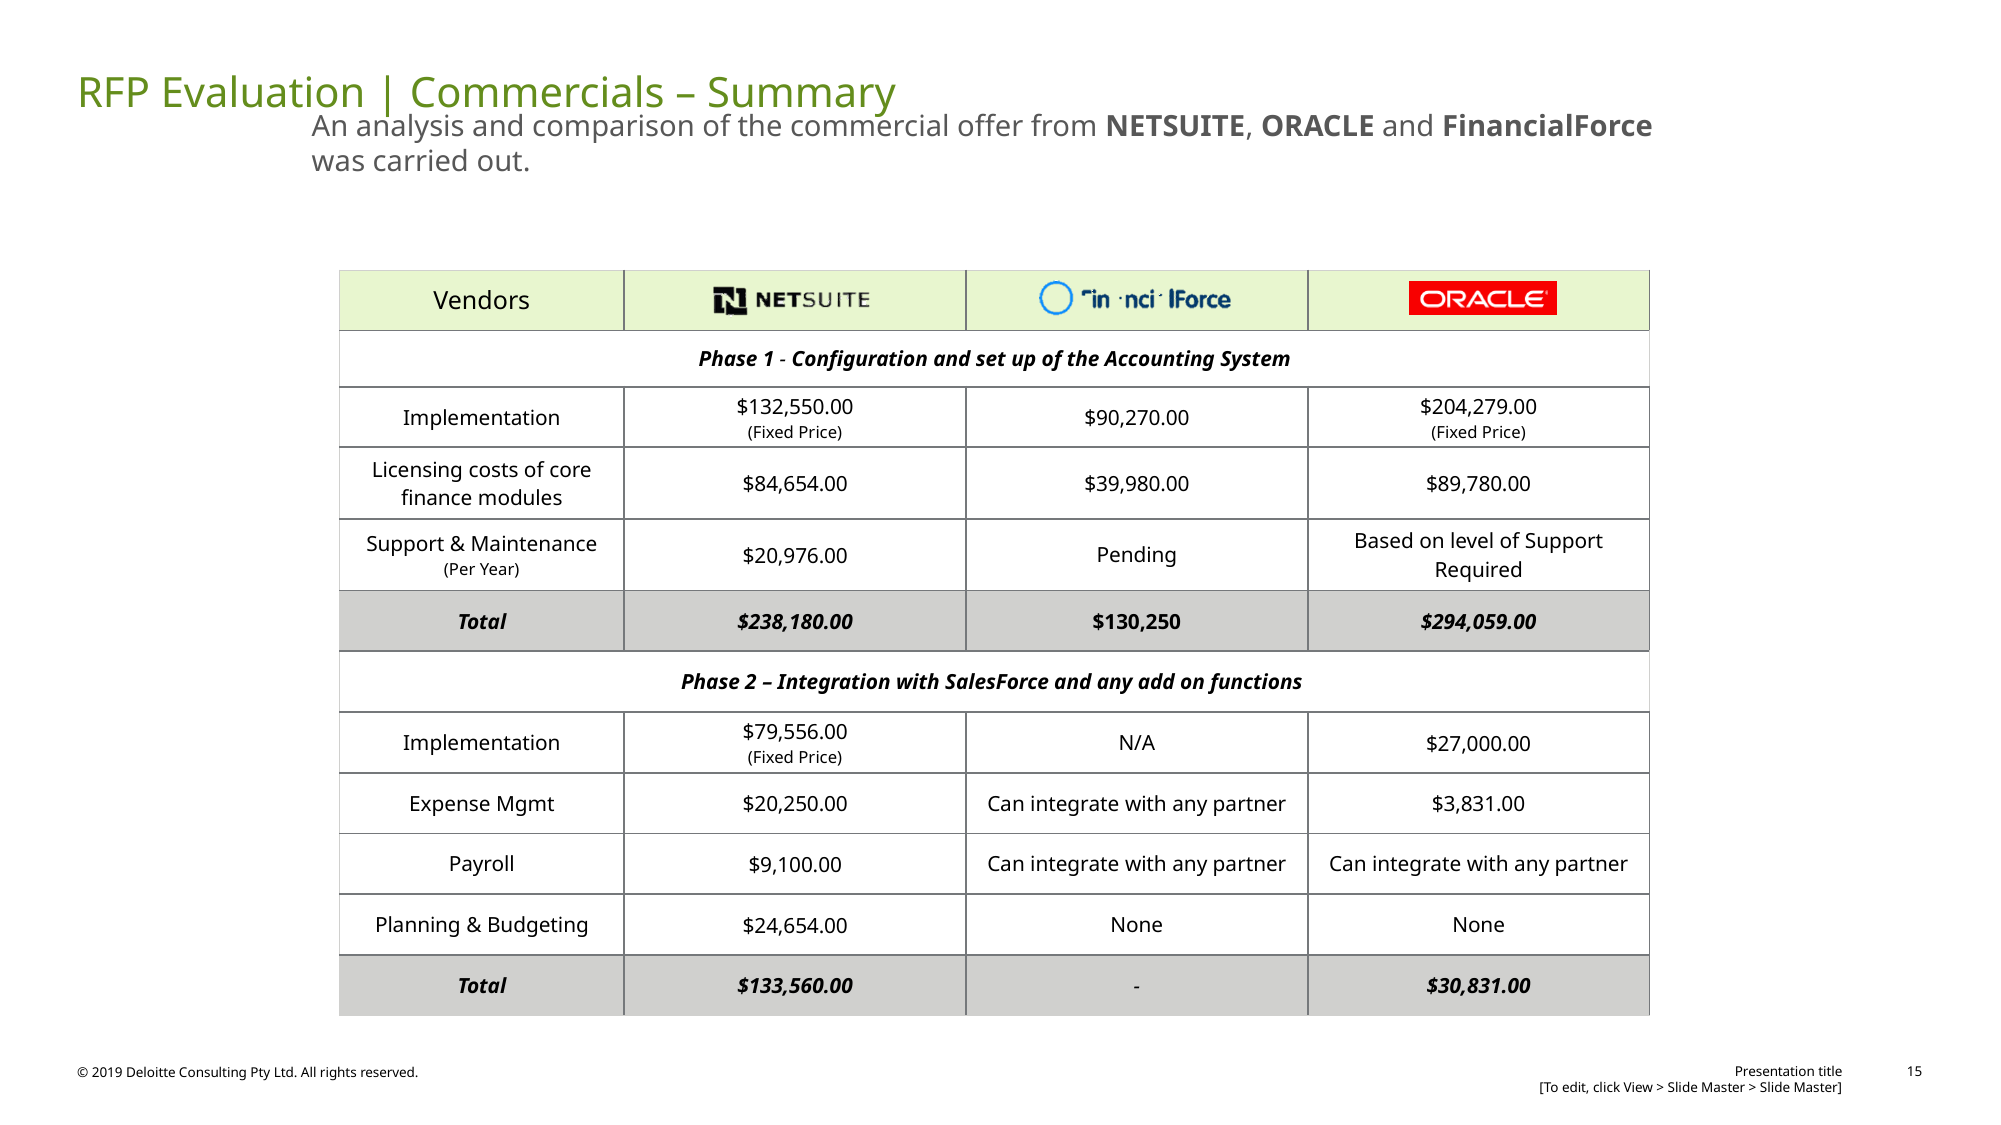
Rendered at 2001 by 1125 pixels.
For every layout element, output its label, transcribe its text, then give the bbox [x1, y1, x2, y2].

table_cell $20,250.00 [625, 774, 965, 833]
title RFP Evaluation | Commercials – Summary [77, 66, 1923, 121]
table_cell Based on level of Support Required [1309, 520, 1649, 590]
table_cell $39,980.00 [967, 448, 1307, 518]
table_cell Phase 2 – Integration with SalesForce and any add on functions [340, 652, 1649, 711]
table_cell N/A [967, 713, 1307, 772]
table_cell $27,000.00 [1309, 713, 1649, 772]
table_cell Total [340, 956, 623, 1015]
table_cell $84,654.00 [625, 448, 965, 518]
picture [708, 272, 881, 330]
table_cell Planning & Budgeting [340, 895, 623, 954]
table_cell Can integrate with any partner [1309, 834, 1649, 893]
table_cell Can integrate with any partner [967, 774, 1307, 833]
table_cell $3,831.00 [1309, 774, 1649, 833]
table_cell Phase 1 - Configuration and set up of the Accounting System [340, 331, 1649, 386]
table_cell $133,560.00 [625, 956, 965, 1015]
table_header Vendors [340, 271, 623, 330]
table_cell Can integrate with any partner [967, 834, 1307, 893]
table_cell $294,059.00 [1309, 591, 1649, 650]
table_cell Expense Mgmt [340, 774, 623, 833]
table_cell None [967, 895, 1307, 954]
table_cell $132,550.00 (Fixed Price) [625, 388, 965, 446]
table_header [878, 271, 965, 330]
table_cell $79,556.00 (Fixed Price) [625, 713, 965, 772]
table_cell $24,654.00 [625, 895, 965, 954]
table_cell $238,180.00 [625, 591, 965, 650]
picture [1039, 280, 1231, 317]
table_cell - [967, 956, 1307, 1015]
table_cell Pending [967, 520, 1307, 590]
table_header [1309, 271, 1649, 330]
table_cell Implementation [340, 713, 623, 772]
table_cell $89,780.00 [1309, 448, 1649, 518]
table_header [967, 271, 1307, 330]
table_header [625, 271, 709, 330]
list An analysis and comparison of the commercial offer from NETSUITE, ORACLE and FinancialForce was carried out. [311, 106, 1714, 199]
table_cell Payroll [340, 834, 623, 893]
table_cell $9,100.00 [625, 834, 965, 893]
table_cell Implementation [340, 388, 623, 446]
table_cell $30,831.00 [1309, 956, 1649, 1015]
table_cell $204,279.00 (Fixed Price) [1309, 388, 1649, 446]
table_cell None [1309, 895, 1649, 954]
table_cell $130,250 [967, 591, 1307, 650]
table_cell Licensing costs of core finance modules [340, 448, 623, 518]
table_cell $20,976.00 [625, 520, 965, 590]
picture [1409, 281, 1557, 316]
table_cell Support & Maintenance (Per Year) [340, 520, 623, 590]
table_cell $90,270.00 [967, 388, 1307, 446]
table_cell Total [340, 591, 623, 650]
